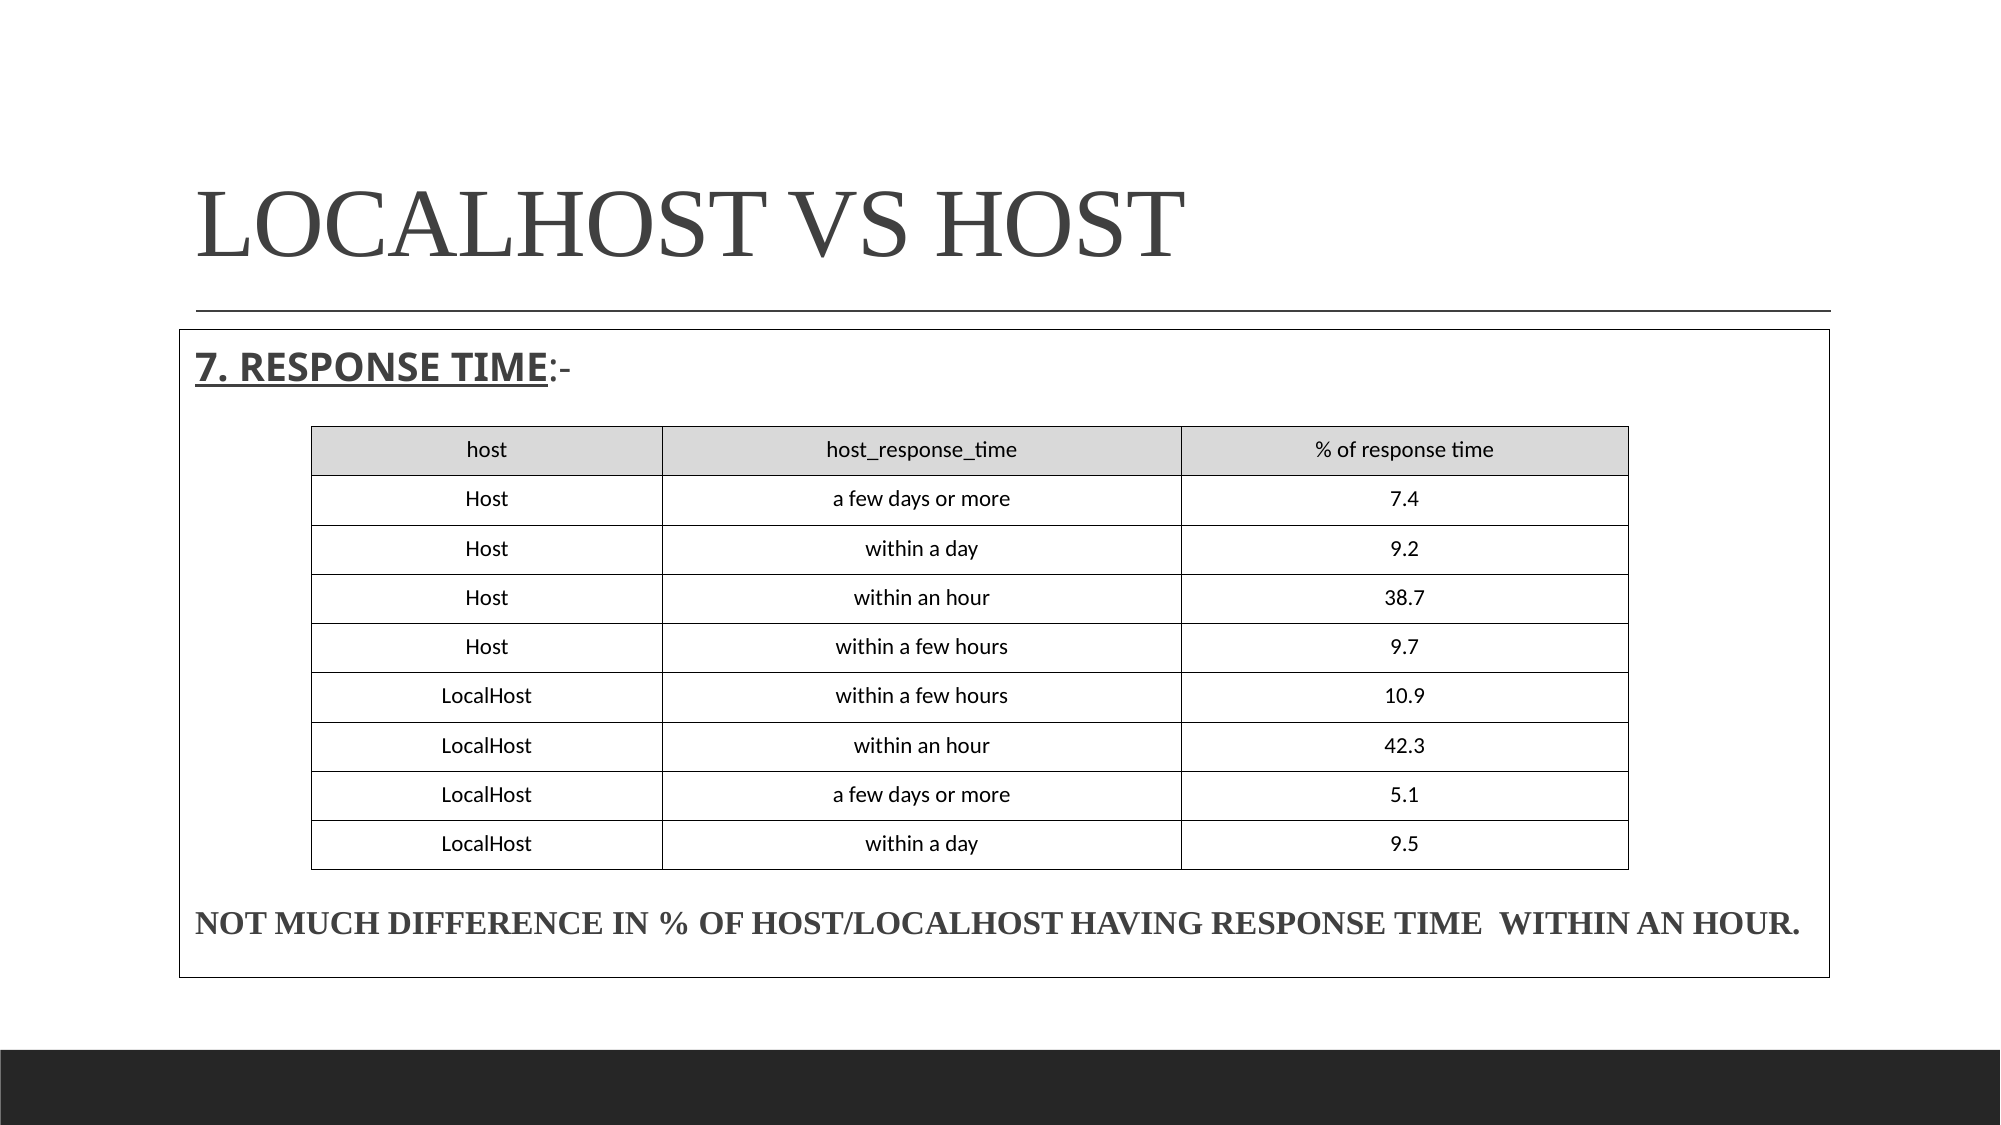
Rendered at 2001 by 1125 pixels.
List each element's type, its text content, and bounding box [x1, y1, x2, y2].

table_cell LocalHost [312, 723, 662, 771]
table_cell within a few hours [663, 673, 1181, 722]
table_cell within a day [663, 821, 1181, 869]
table_cell within a few hours [663, 624, 1181, 672]
table_cell 38.7 [1182, 575, 1628, 623]
table_cell LocalHost [312, 772, 662, 820]
table_cell within a day [663, 526, 1181, 574]
table_cell Host [312, 575, 662, 623]
table_cell 9.2 [1182, 526, 1628, 574]
title LOCALHOST VS HOST [180, 47, 1830, 285]
table_cell Host [312, 476, 662, 525]
table_cell within an hour [663, 723, 1181, 771]
table_header host [312, 427, 662, 475]
table_cell a few days or more [663, 476, 1181, 525]
table_cell 42.3 [1182, 723, 1628, 771]
table_header host_response_time [663, 427, 1181, 475]
table_cell within an hour [663, 575, 1181, 623]
table_cell LocalHost [312, 673, 662, 722]
table_cell 9.7 [1182, 624, 1628, 672]
table_header % of response time [1182, 427, 1628, 475]
table_cell a few days or more [663, 772, 1181, 820]
table_cell Host [312, 526, 662, 574]
table_cell Host [312, 624, 662, 672]
table_cell 7.4 [1182, 476, 1628, 525]
text_box 7. RESPONSE TIME:- NOT MUCH DIFFERENCE IN % OF HOST/LOCALHOST HAVING RESPONSE TIME WITHIN AN HOUR. [179, 329, 1830, 978]
table_cell 10.9 [1182, 673, 1628, 722]
table_cell 9.5 [1182, 821, 1628, 869]
table_cell 5.1 [1182, 772, 1628, 820]
table_cell LocalHost [312, 821, 662, 869]
